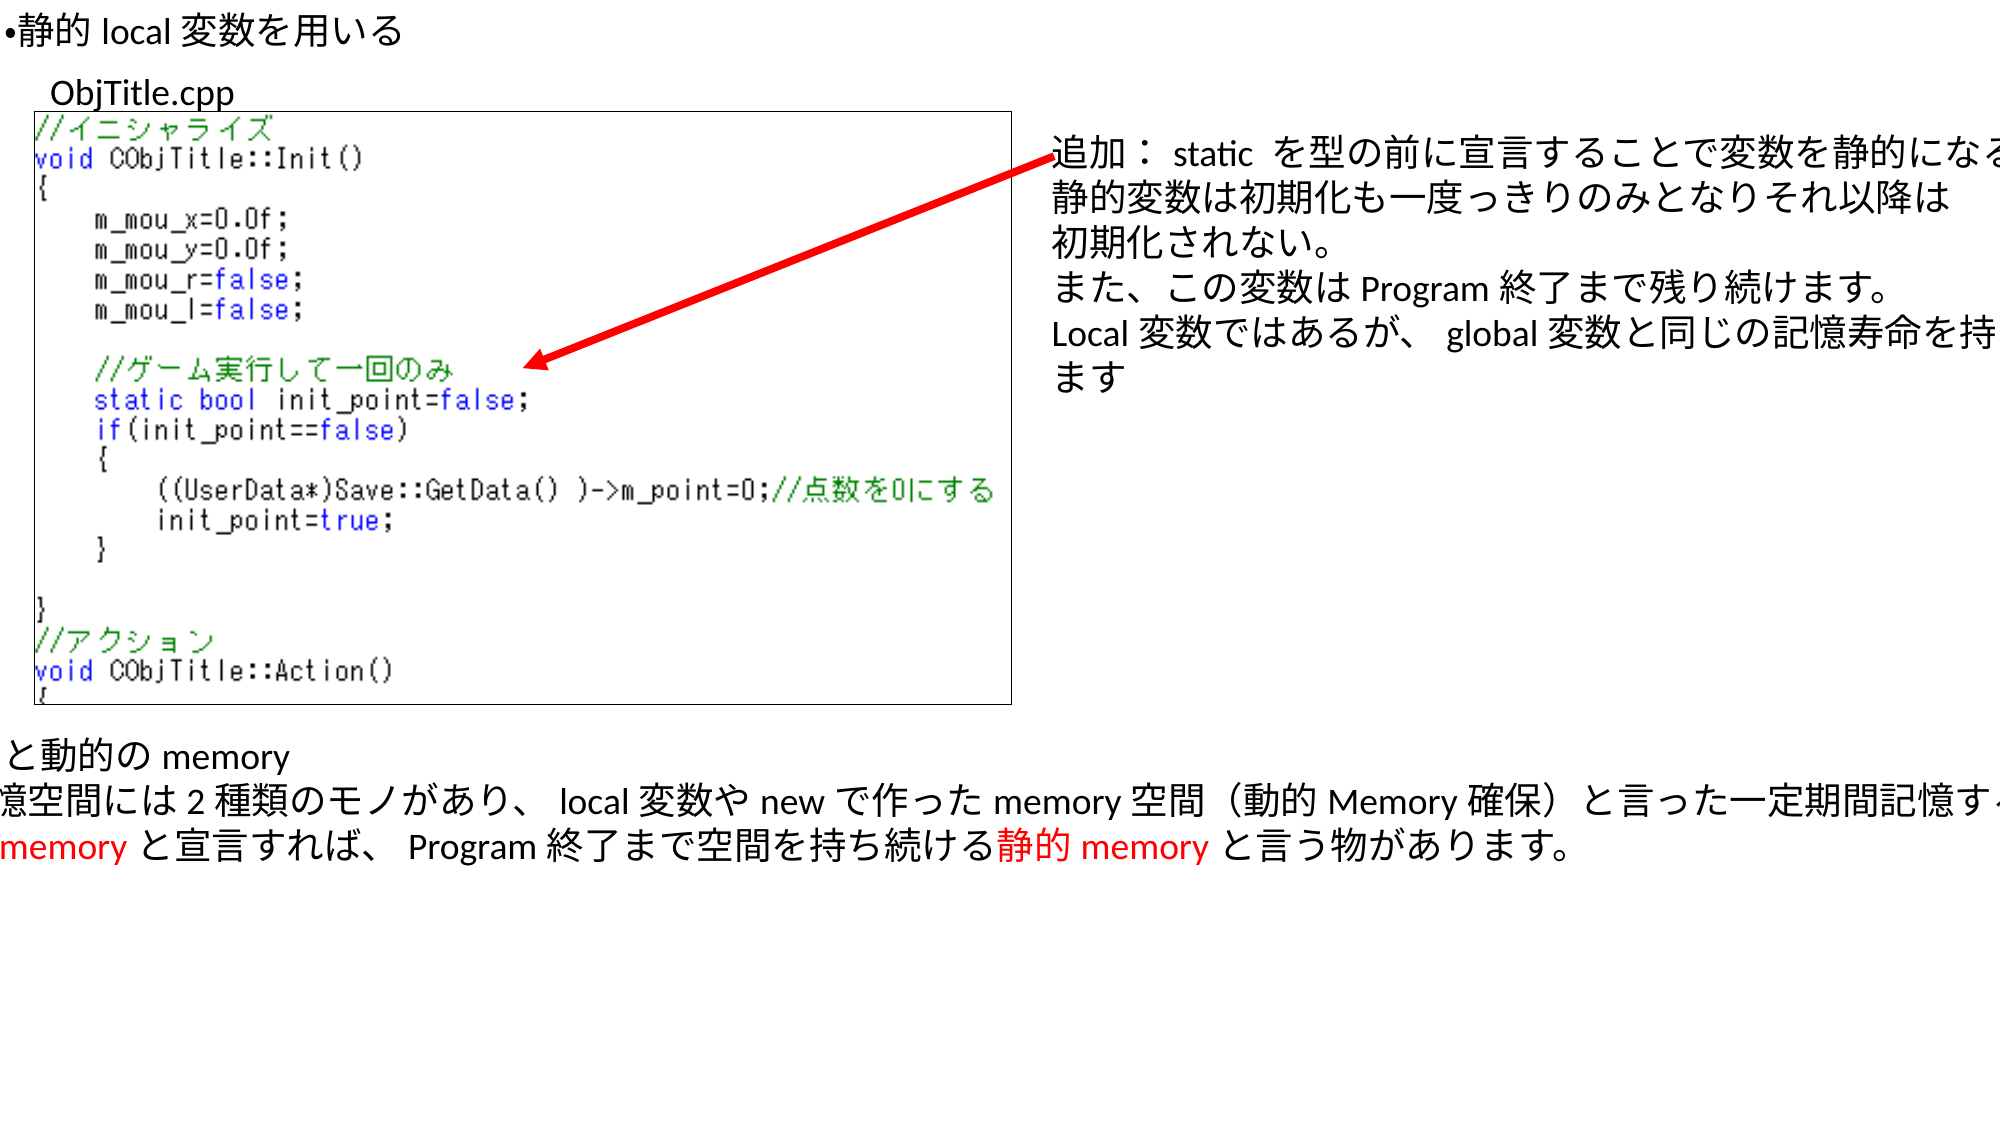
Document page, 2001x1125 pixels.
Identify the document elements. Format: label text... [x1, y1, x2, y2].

text_box ObjTitle.cpp [35, 60, 250, 111]
text_box ・静的local変数を用いる [0, 0, 421, 60]
text_box ・静的と動的のmemory 記憶空間には2種類のモノがあり、local変数やnewで作ったmemory空間（動的Memory確保）と言った一定期間記憶する 動的memoryと宣言すれば、Program終了まで空間を持ち続ける静的memoryと言う物があります。 [0, 724, 2000, 875]
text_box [522, 156, 1055, 369]
text_box 追加：static を型の前に宣言することで変数を静的になる 静的変数は初期化も一度っきりのみとなりそれ以降は 初期化されない。 また、この変数はProgram終了まで残り続けます。 Local変数ではあるが、global変数と同じの記憶寿命を持ち ます [1036, 121, 2000, 406]
picture [34, 111, 1012, 705]
